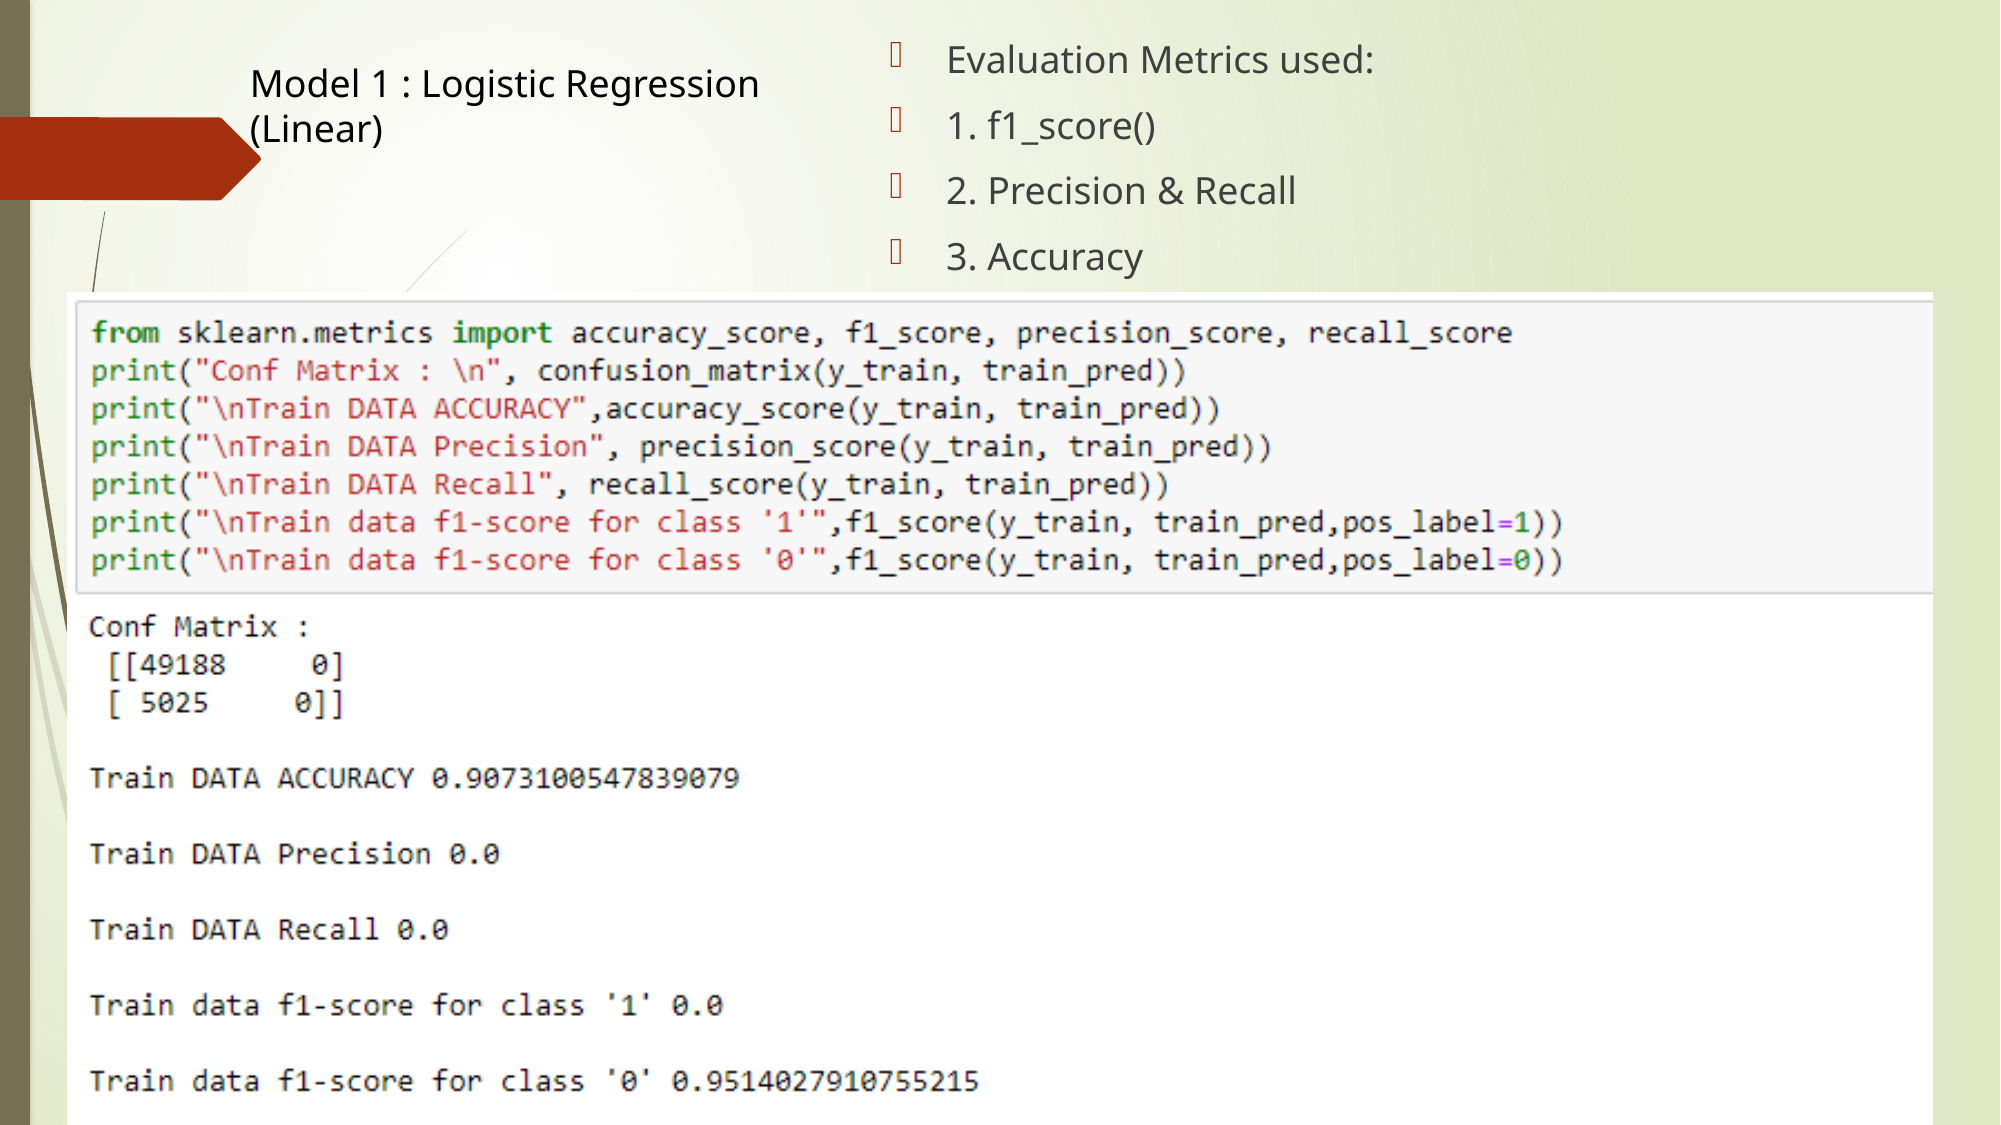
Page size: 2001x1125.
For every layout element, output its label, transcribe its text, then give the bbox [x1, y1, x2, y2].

list Evaluation Metrics used: 1. f1_score() 2. Precision & Recall 3. Accuracy [874, 28, 2000, 861]
text_box Model 1 : Logistic Regression (Linear) [235, 52, 874, 158]
picture [67, 292, 1933, 1125]
